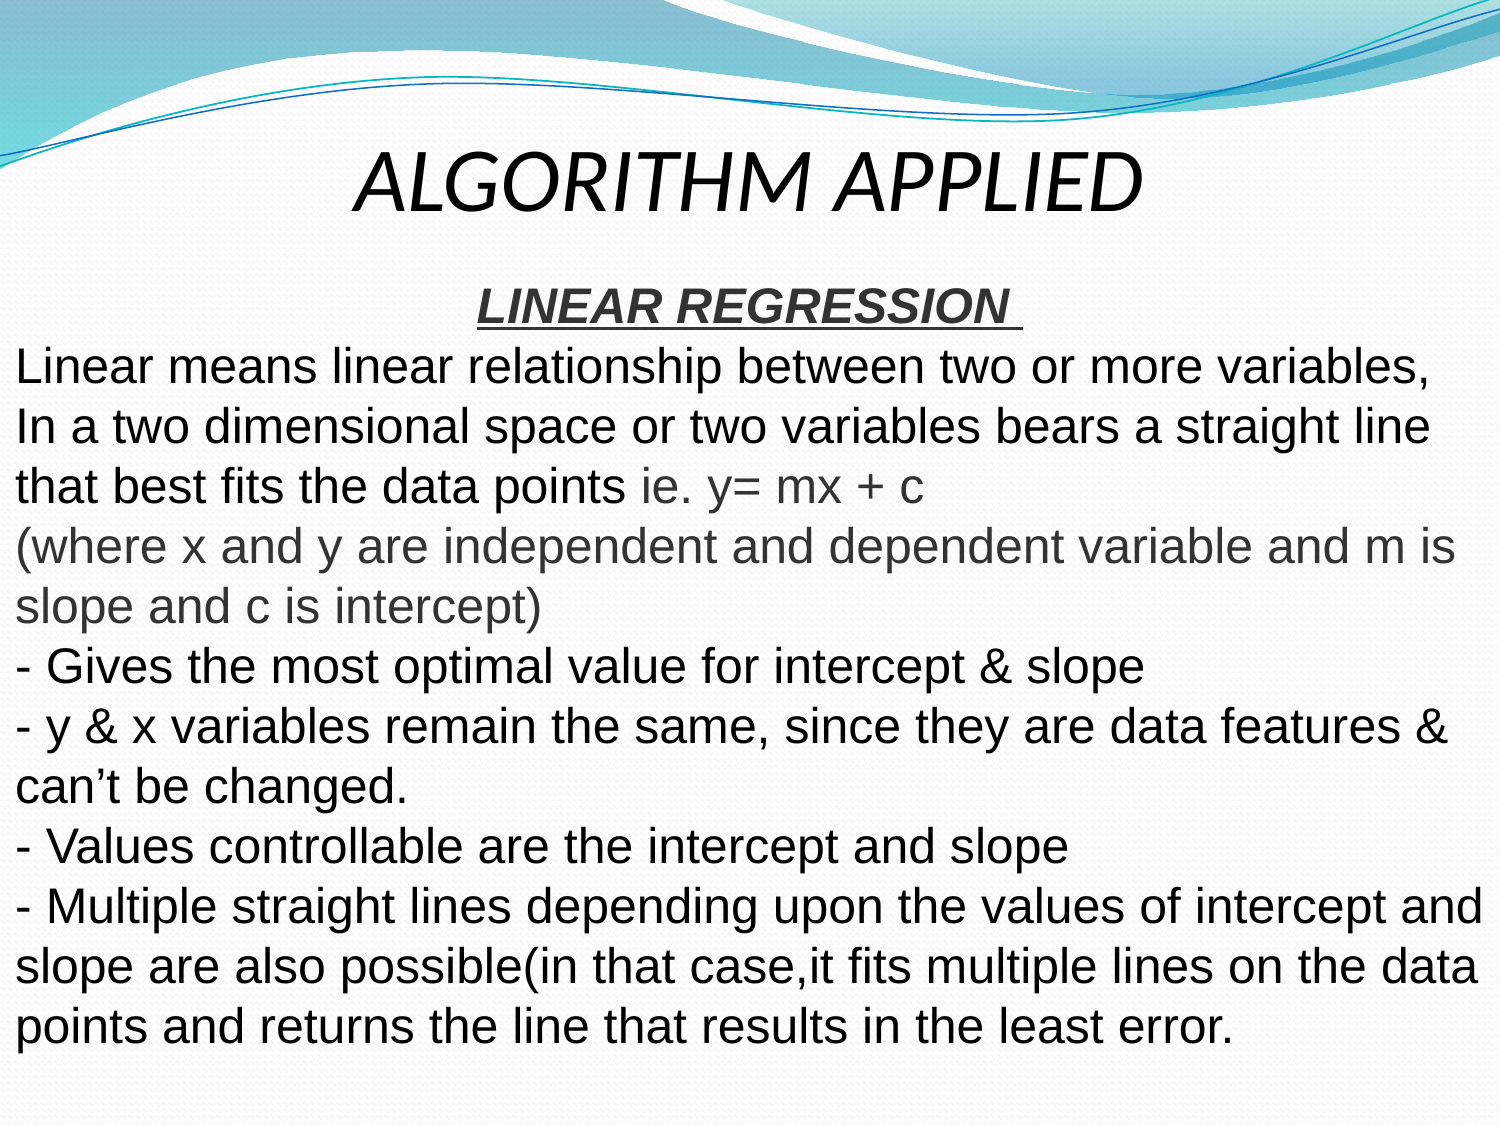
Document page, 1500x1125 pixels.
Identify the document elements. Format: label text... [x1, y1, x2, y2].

text_box ALGORITHM APPLIED [339, 112, 1161, 238]
text_box LINEAR REGRESSION Linear means linear relationship between two or more variables, In a two dimensional space or two variables bears a straight line that best fits the data points ie. y= mx + c (where x and y are independent and dependent variable and m is slope and c is intercept) - Gives the most optimal value for intercept & slope - y & x variables remain the same, since they are data features & can’t be changed. - Values controllable are the intercept and slope - Multiple straight lines depending upon the values of intercept and slope are also possible(in that case,it fits multiple lines on the data points and returns the line that results in the least error. [0, 266, 1500, 1062]
